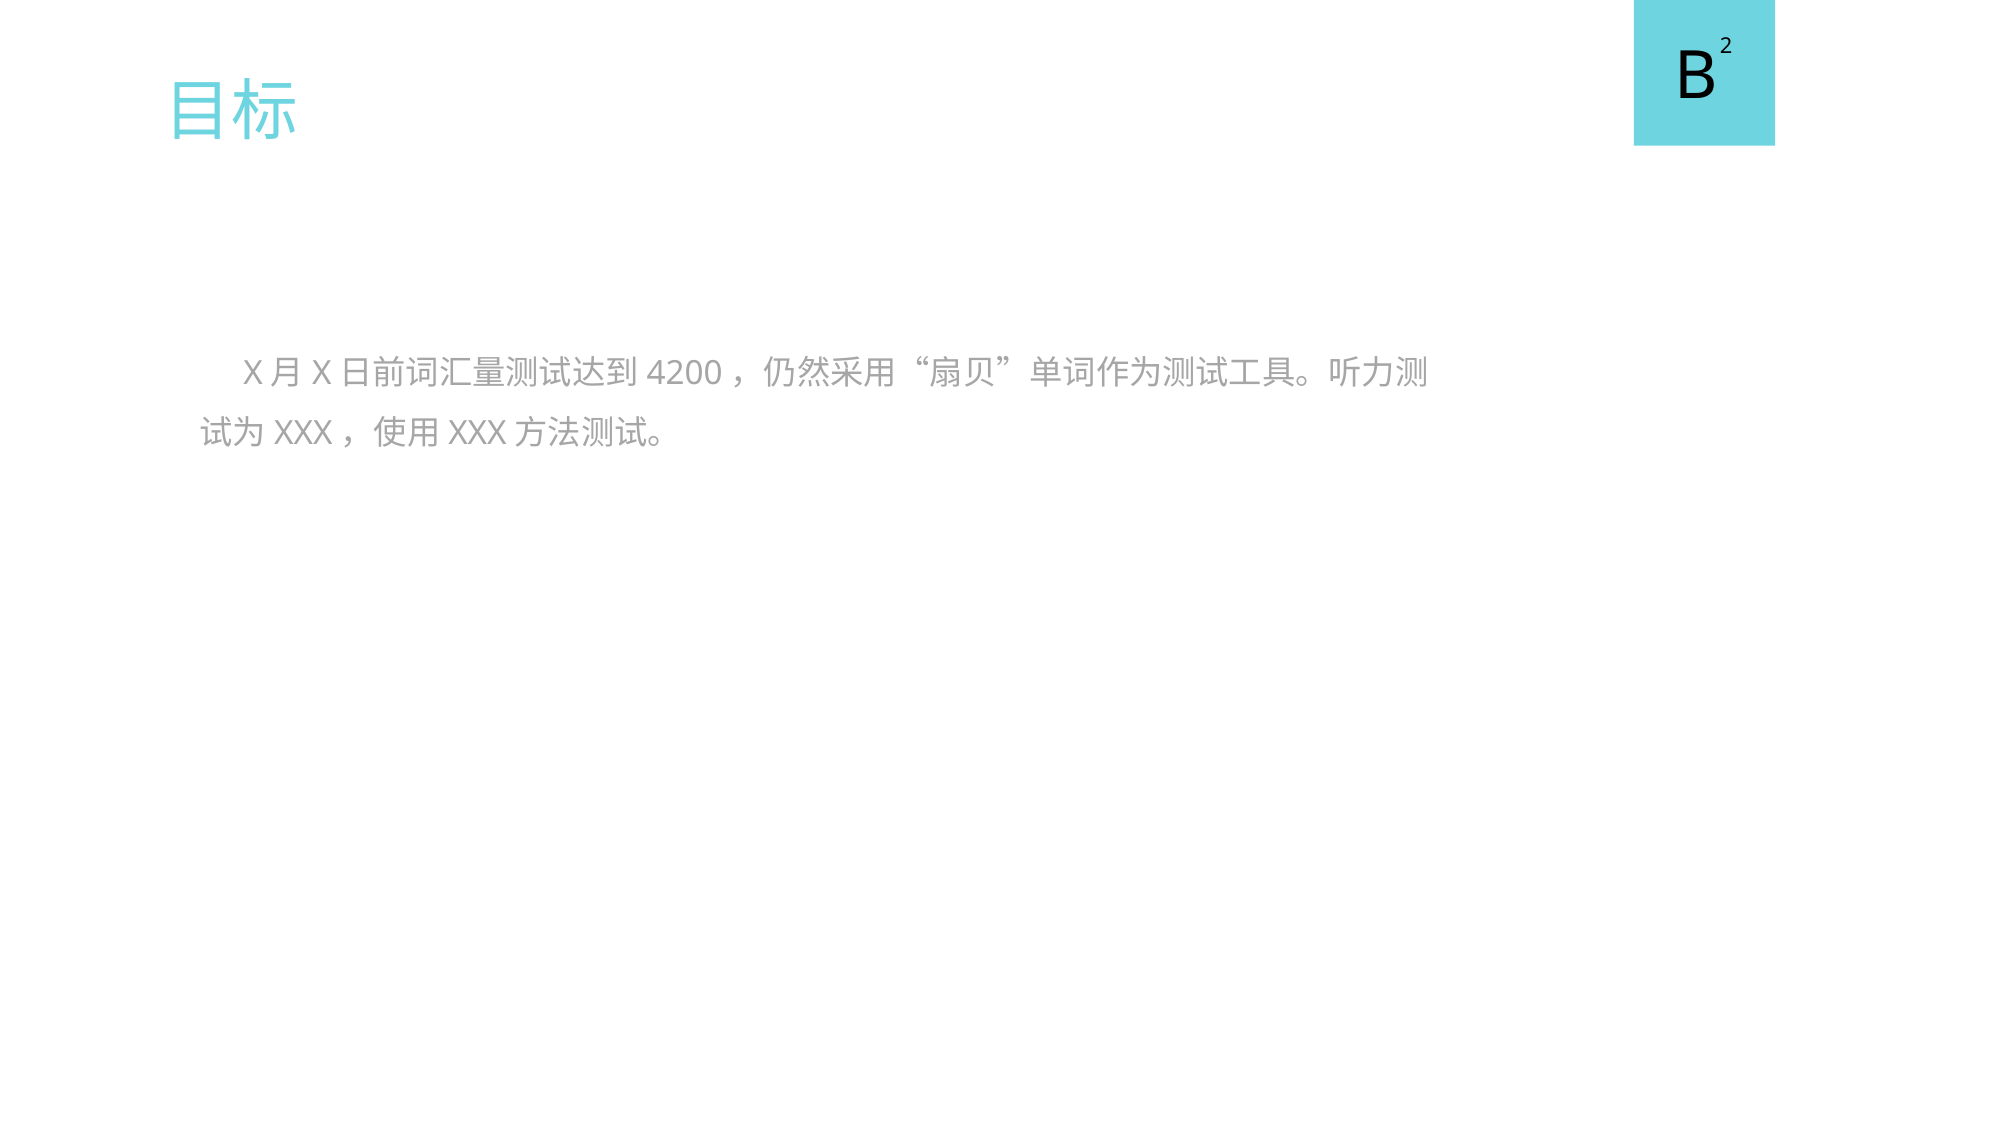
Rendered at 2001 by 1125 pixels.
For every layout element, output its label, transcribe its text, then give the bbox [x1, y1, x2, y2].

text_box X月X日前词汇量测试达到4200，仍然采用“扇贝”单词作为测试工具。听力测试为XXX，使用XXX方法测试。 [184, 323, 1447, 619]
text_box [1633, 0, 1776, 147]
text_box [1661, 24, 1748, 121]
text_box 目标 [149, 60, 313, 155]
